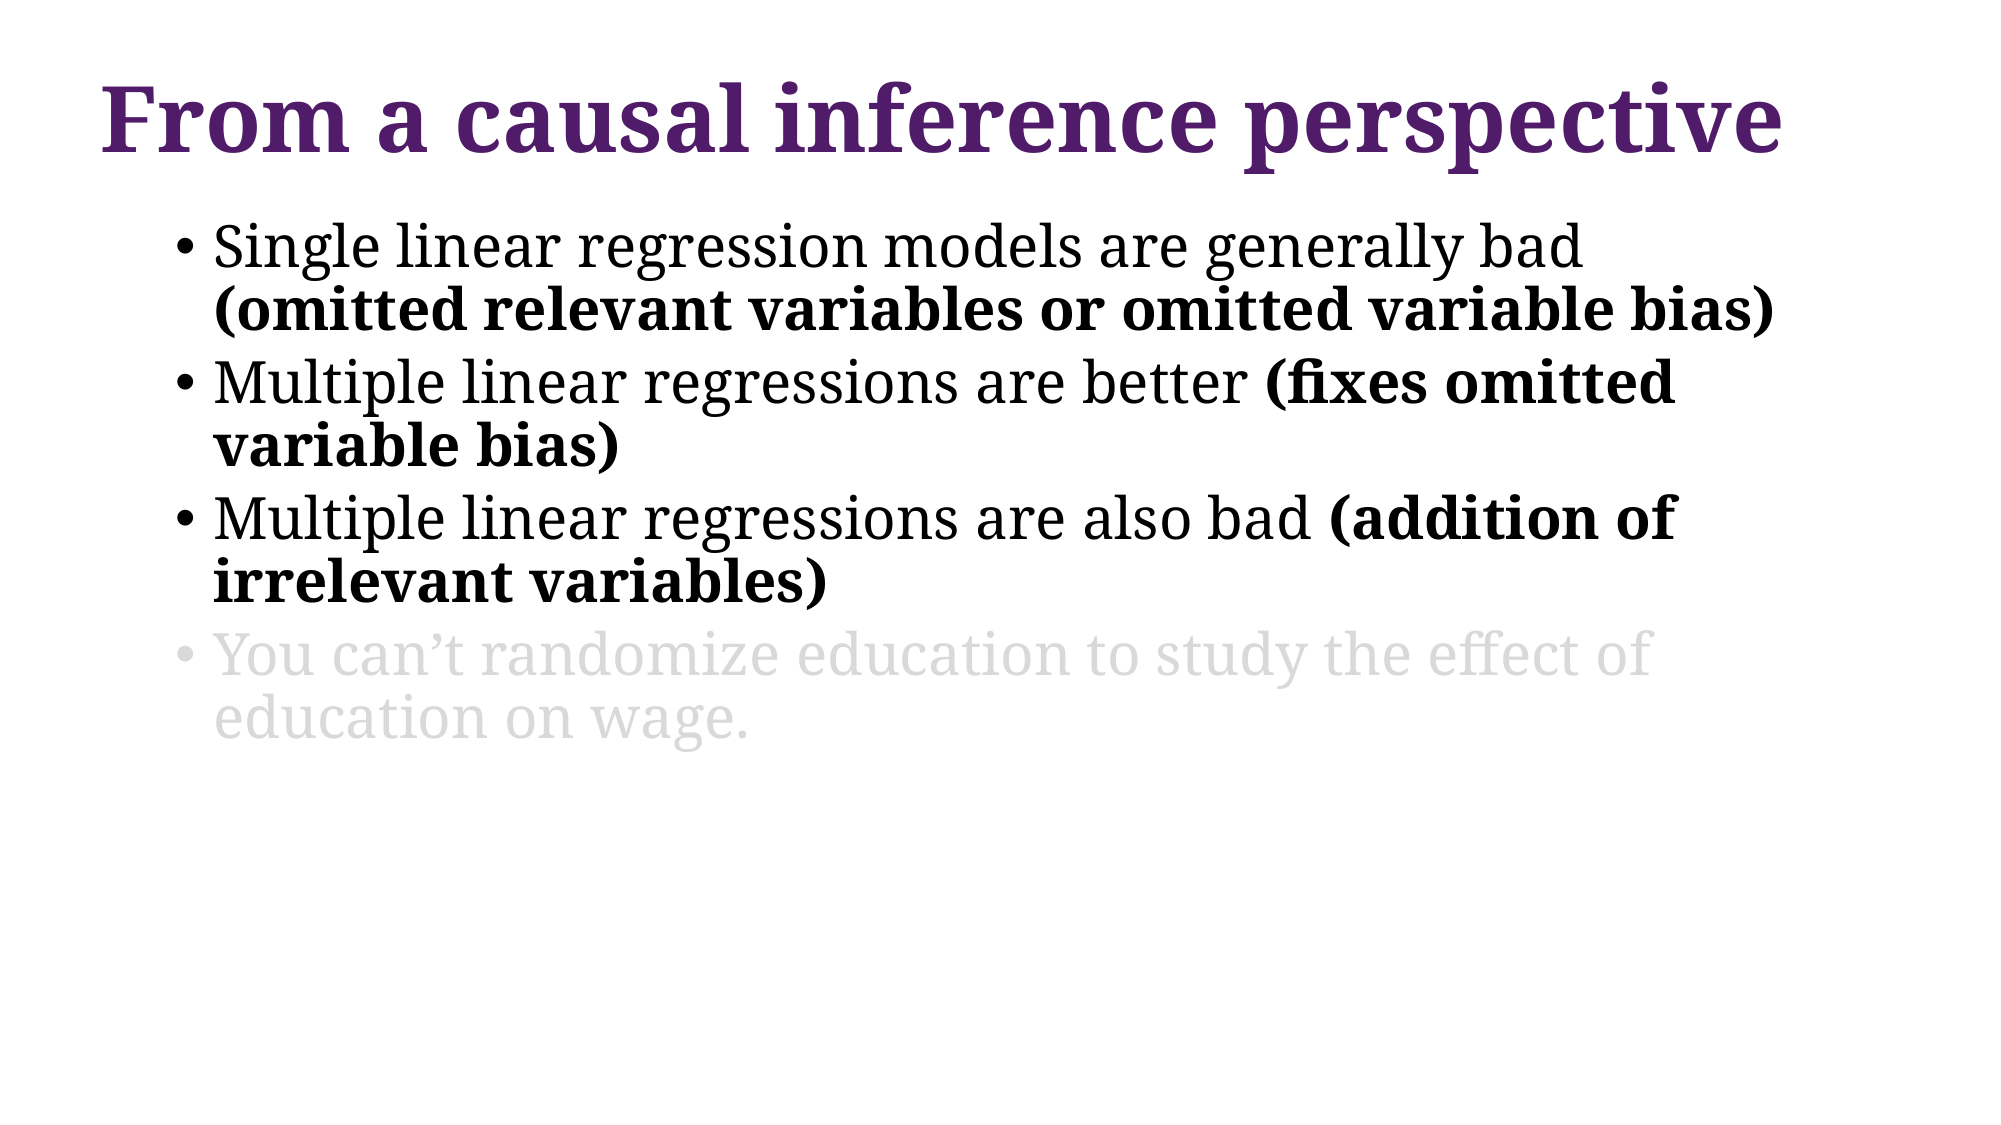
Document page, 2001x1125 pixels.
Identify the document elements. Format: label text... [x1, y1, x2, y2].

list Single linear regression models are generally bad (omitted relevant variables or omitted variable bias) Multiple linear regressions are better (fixes omitted variable bias) Multiple linear regressions are also bad (addition of irrelevant variables) You can’t randomize education to study the effect of education on wage. [85, 209, 1811, 1080]
title From a causal inference perspective [85, 13, 1811, 209]
